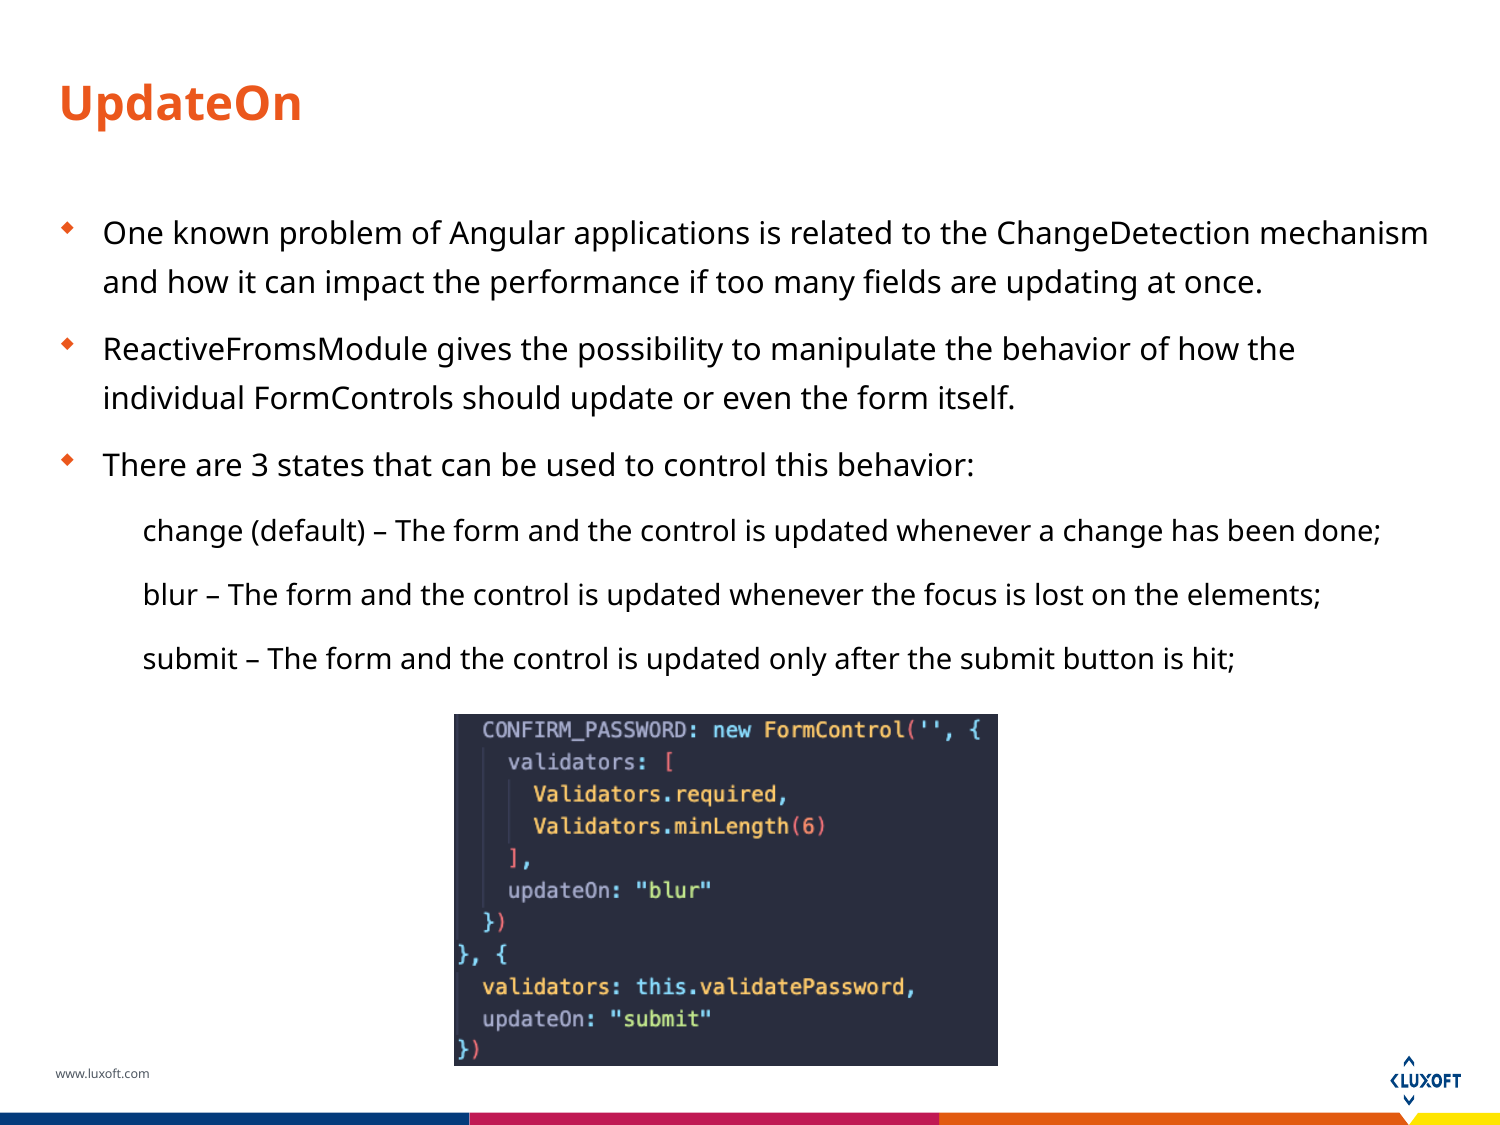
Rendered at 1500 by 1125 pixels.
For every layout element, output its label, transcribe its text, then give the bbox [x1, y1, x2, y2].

title UpdateOn [47, 59, 1457, 143]
list One known problem of Angular applications is related to the ChangeDetection mechanism and how it can impact the performance if too many fields are updating at once. ReactiveFromsModule gives the possibility to manipulate the behavior of how the individual FormControls should update or even the form itself. There are 3 states that can be used to control this behavior: change (default) – The form and the control is updated whenever a change has been done; blur – The form and the control is updated whenever the focus is lost on the elements; submit – The form and the control is updated only after the submit button is hit; [47, 196, 1457, 1018]
picture [454, 714, 998, 1066]
